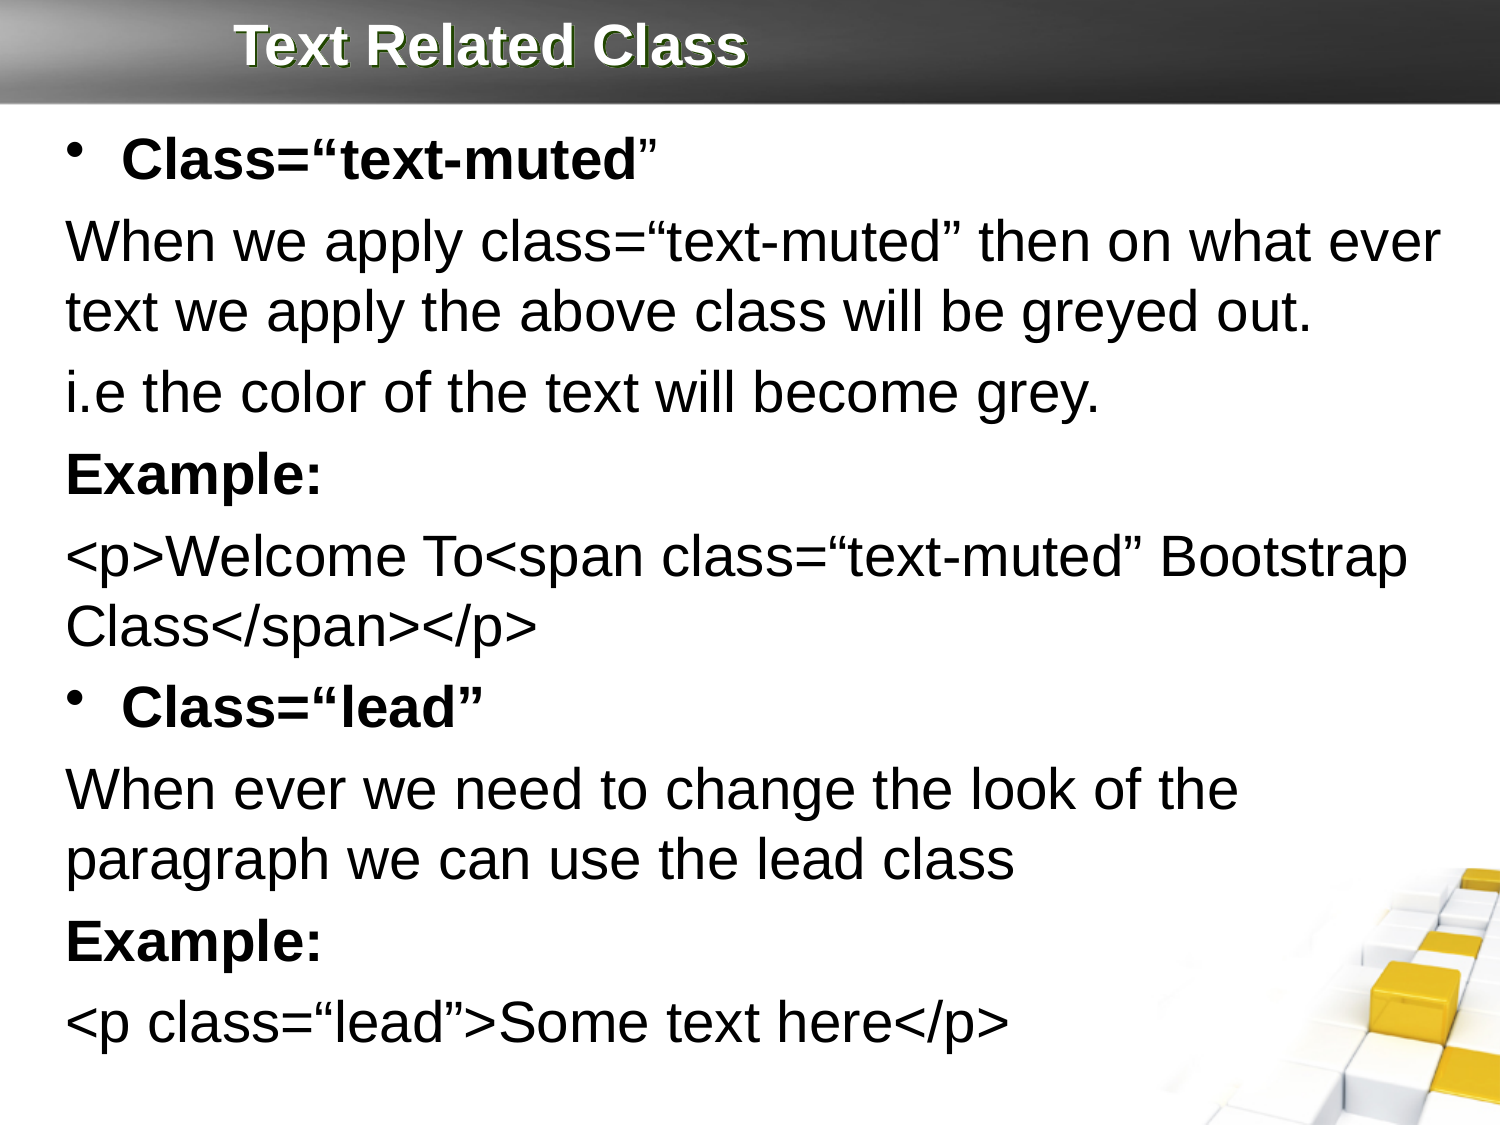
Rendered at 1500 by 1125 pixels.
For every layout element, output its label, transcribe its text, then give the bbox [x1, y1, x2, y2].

picture [0, 0, 1500, 1125]
title Text Related Class [218, 0, 1164, 84]
list Class=“text-muted” When we apply class=“text-muted” then on what ever text we apply the above class will be greyed out. i.e the color of the text will become grey. Example: <p>Welcome To<span class=“text-muted” Bootstrap Class</span></p> Class=“lead” When ever we need to change the look of the paragraph we can use the lead class Example: <p class=“lead”>Some text here</p> [49, 113, 1463, 1101]
